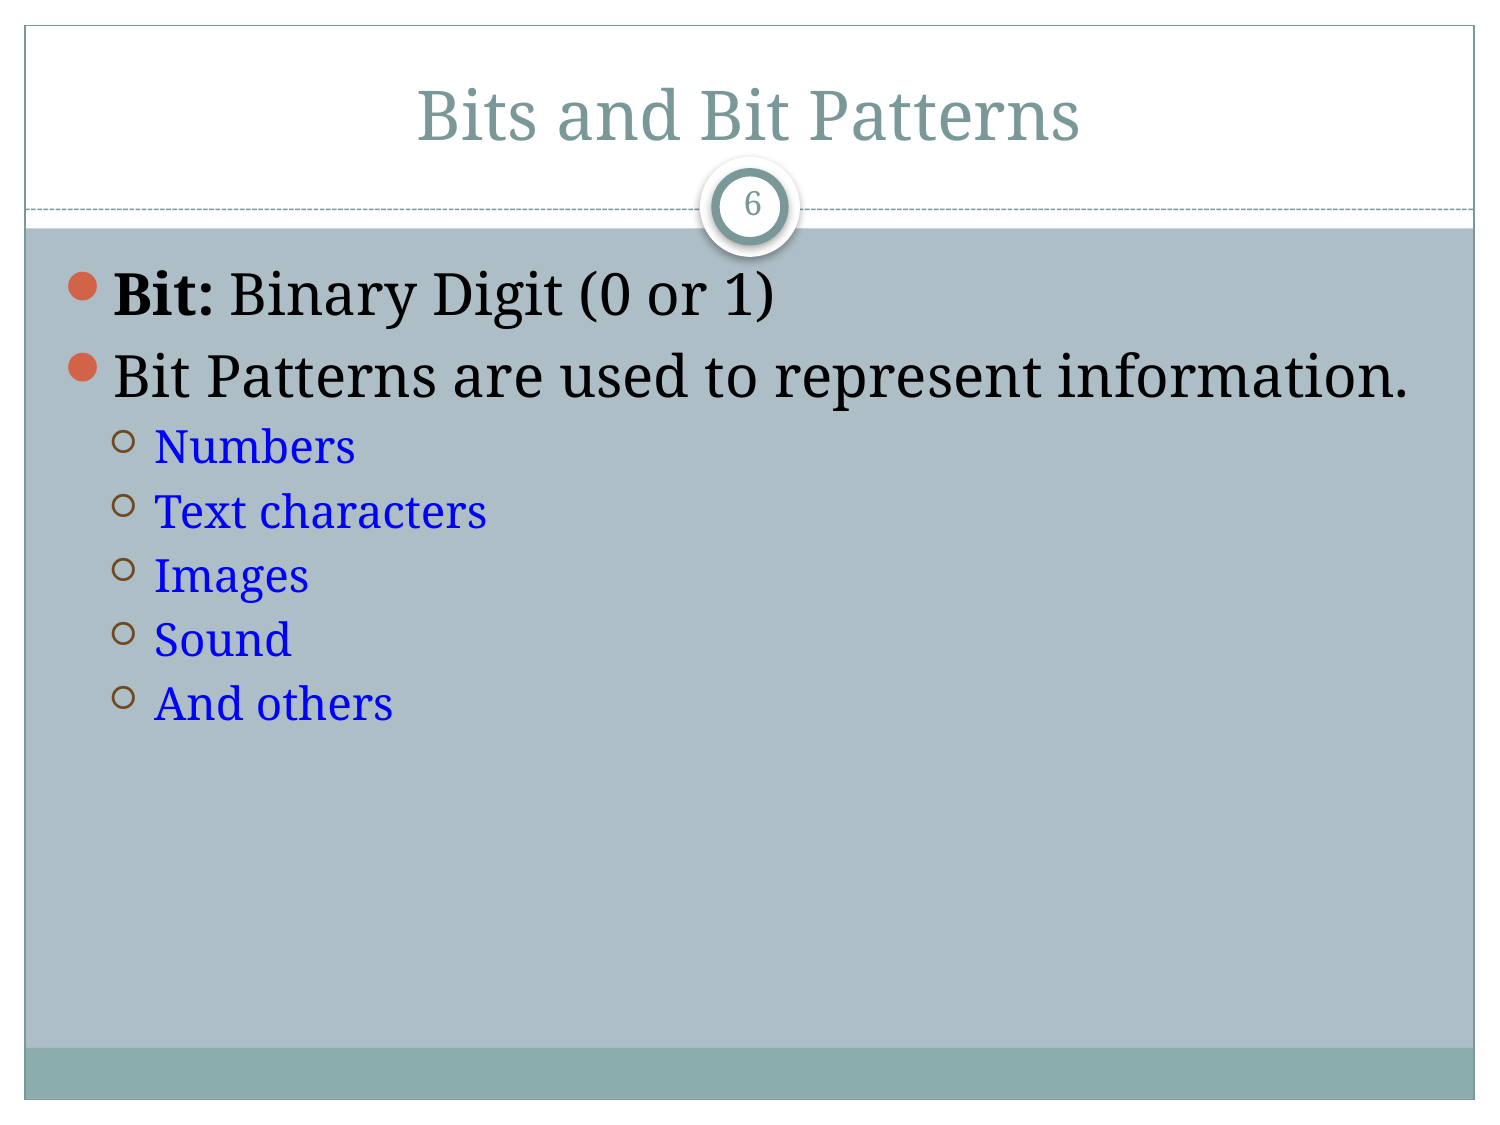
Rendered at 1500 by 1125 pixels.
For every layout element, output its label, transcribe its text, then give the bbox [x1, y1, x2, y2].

slide_number 5 [715, 168, 791, 241]
list Bit: Binary Digit (0 or 1) Bit Patterns are used to represent information. Numbers Text characters Images Sound And others [49, 249, 1450, 1005]
title Bits and Bit Patterns [49, 37, 1450, 162]
